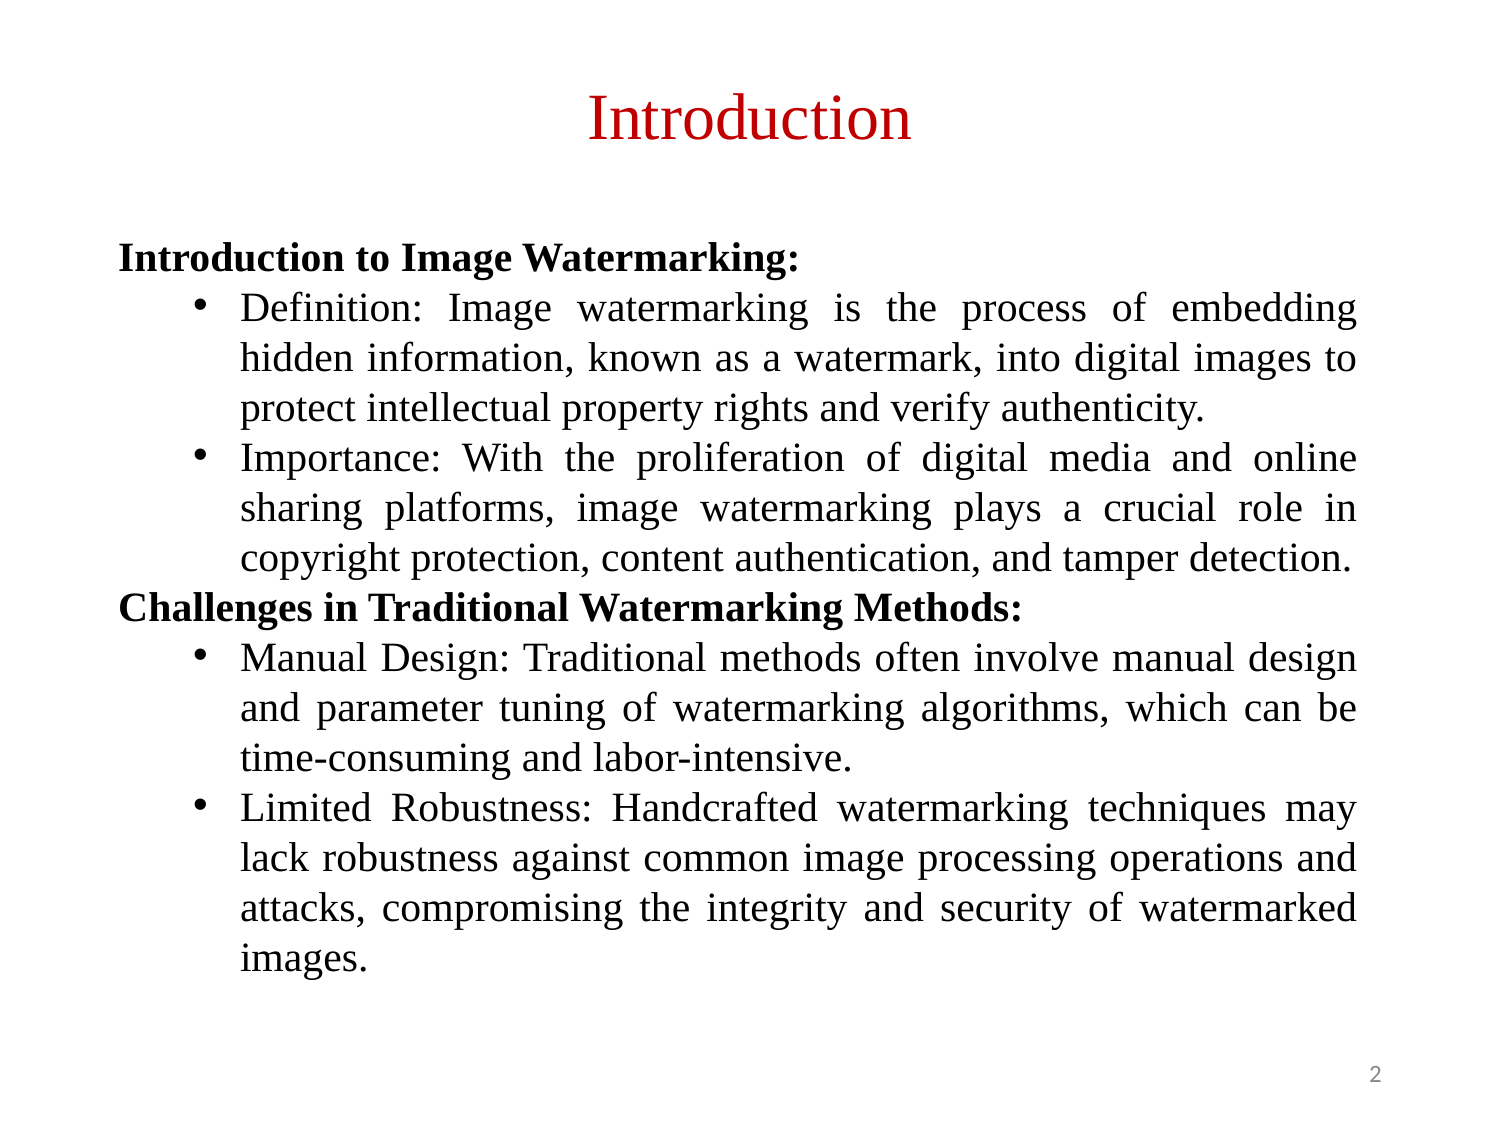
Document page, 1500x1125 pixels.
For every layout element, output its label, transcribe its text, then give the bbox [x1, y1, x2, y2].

slide_number ‹#› [1059, 1042, 1397, 1103]
title Introduction [103, 74, 1397, 162]
text_box Introduction to Image Watermarking: Definition: Image watermarking is the process of embedding hidden information, known as a watermark, into digital images to protect intellectual property rights and verify authenticity. Importance: With the proliferation of digital media and online sharing platforms, image watermarking plays a crucial role in copyright protection, content authentication, and tamper detection. Challenges in Traditional Watermarking Methods: Manual Design: Traditional methods often involve manual design and parameter tuning of watermarking algorithms, which can be time-consuming and labor-intensive. Limited Robustness: Handcrafted watermarking techniques may lack robustness against common image processing operations and attacks, compromising the integrity and security of watermarked images. [103, 203, 1374, 1006]
